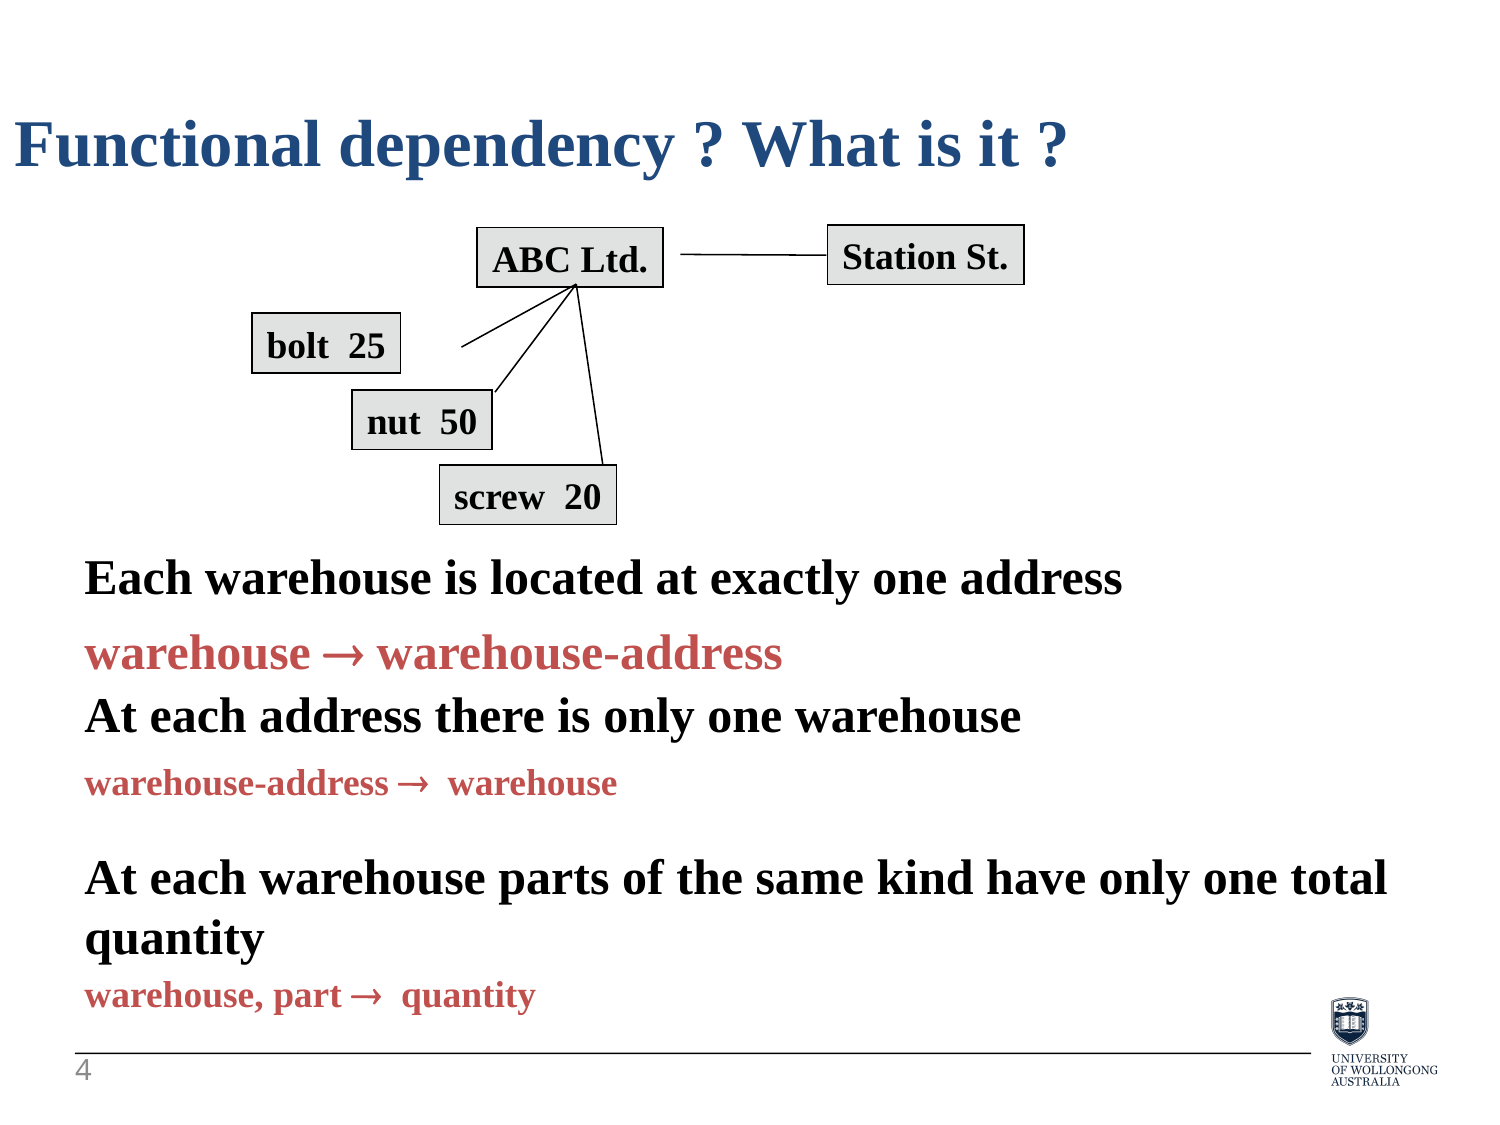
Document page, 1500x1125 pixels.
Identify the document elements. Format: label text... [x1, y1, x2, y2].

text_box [251, 224, 1026, 526]
text_box At each warehouse parts of the same kind have only one total quantity [54, 837, 1438, 962]
text_box warehouse  warehouse-address [54, 612, 1438, 674]
text_box Functional dependency ? What is it ? [0, 92, 1500, 193]
text_box Each warehouse is located at exactly one address [54, 537, 1438, 612]
text_box warehouse-address  warehouse [54, 749, 1438, 811]
text_box warehouse, part  quantity [54, 962, 1438, 1023]
text_box At each address there is only one warehouse [54, 674, 1438, 749]
text_box 4 [74, 1059, 135, 1091]
